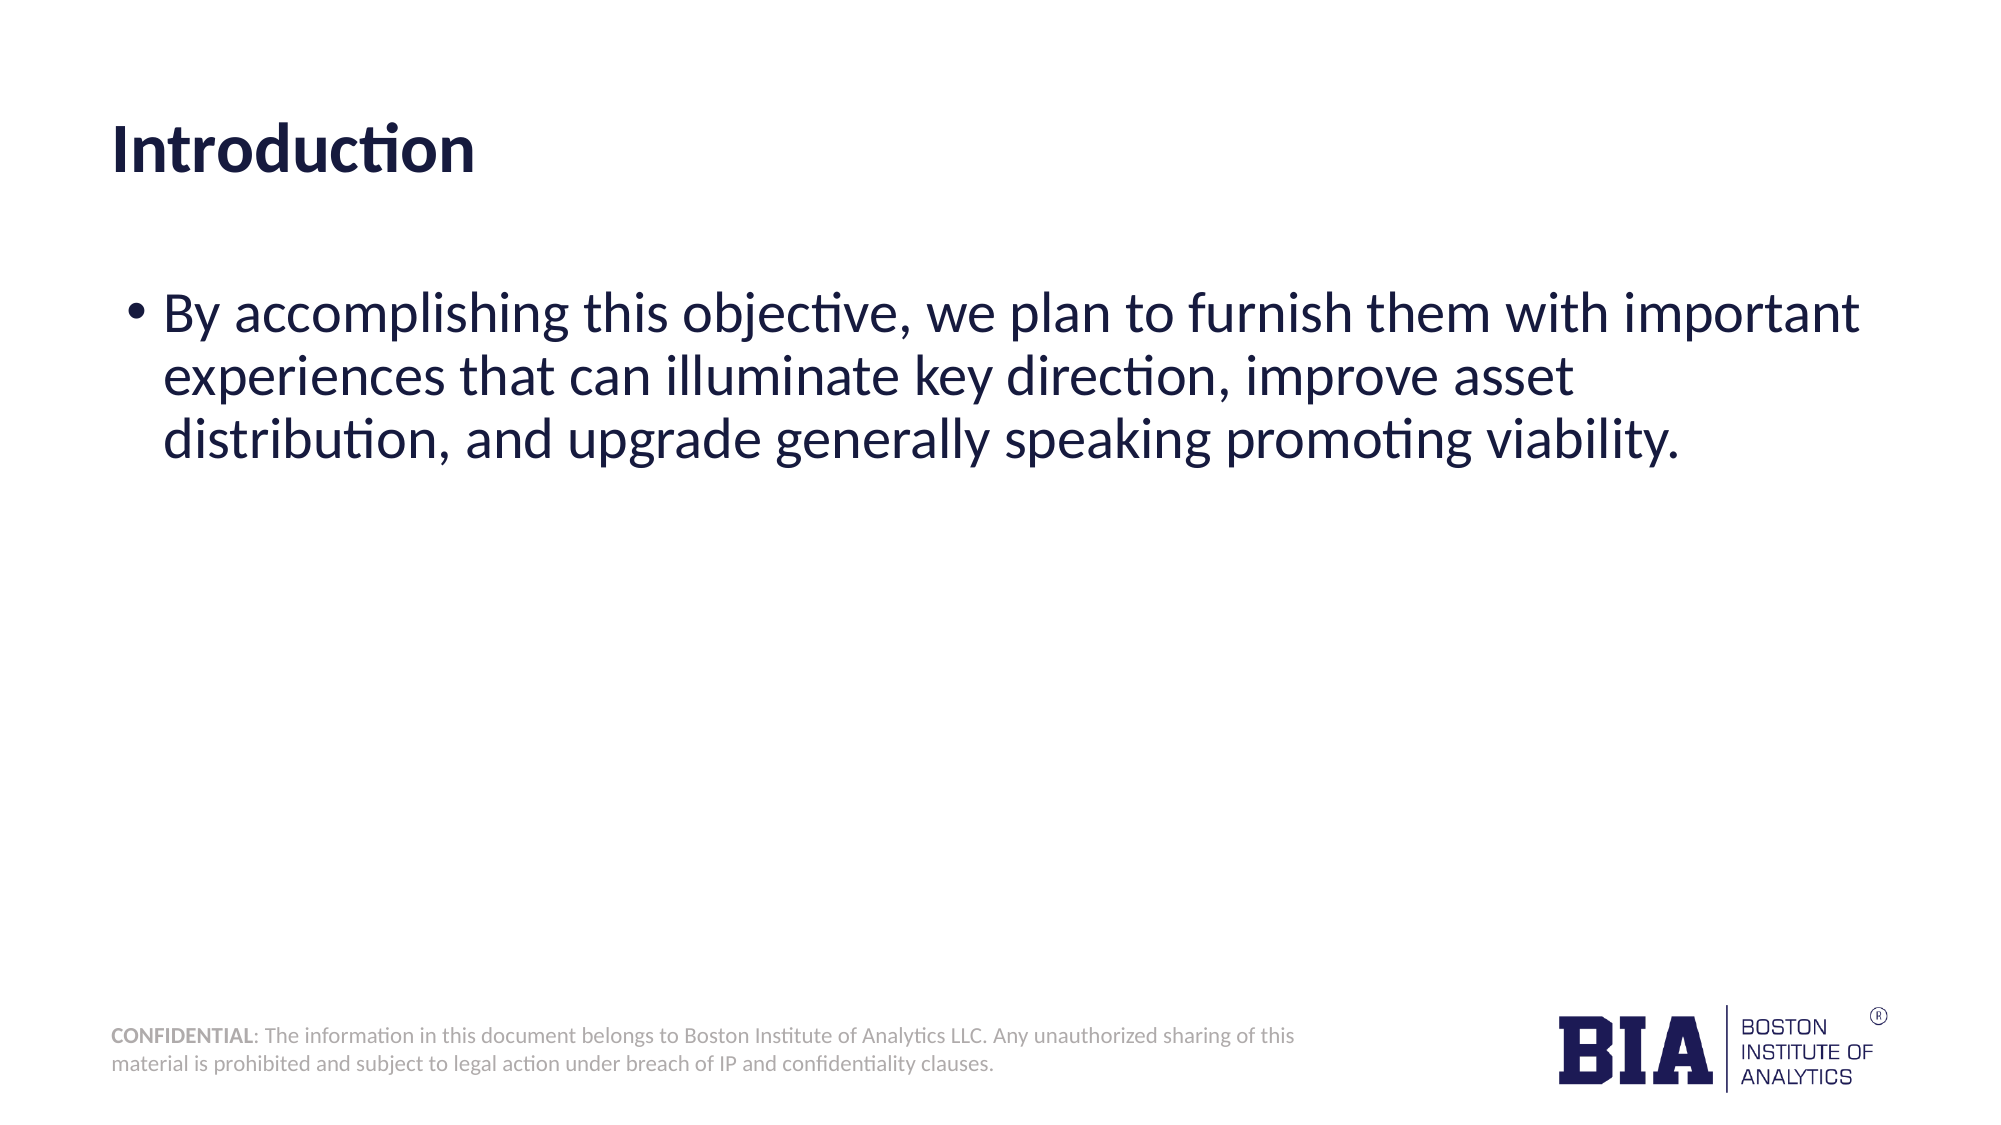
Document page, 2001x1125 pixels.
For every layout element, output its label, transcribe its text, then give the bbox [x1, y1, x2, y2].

title Introduction [111, 99, 1889, 200]
picture [1557, 1003, 1889, 1094]
list By accomplishing this objective, we plan to furnish them with important experiences that can illuminate key direction, improve asset distribution, and upgrade generally speaking promoting viability. [111, 274, 1889, 997]
